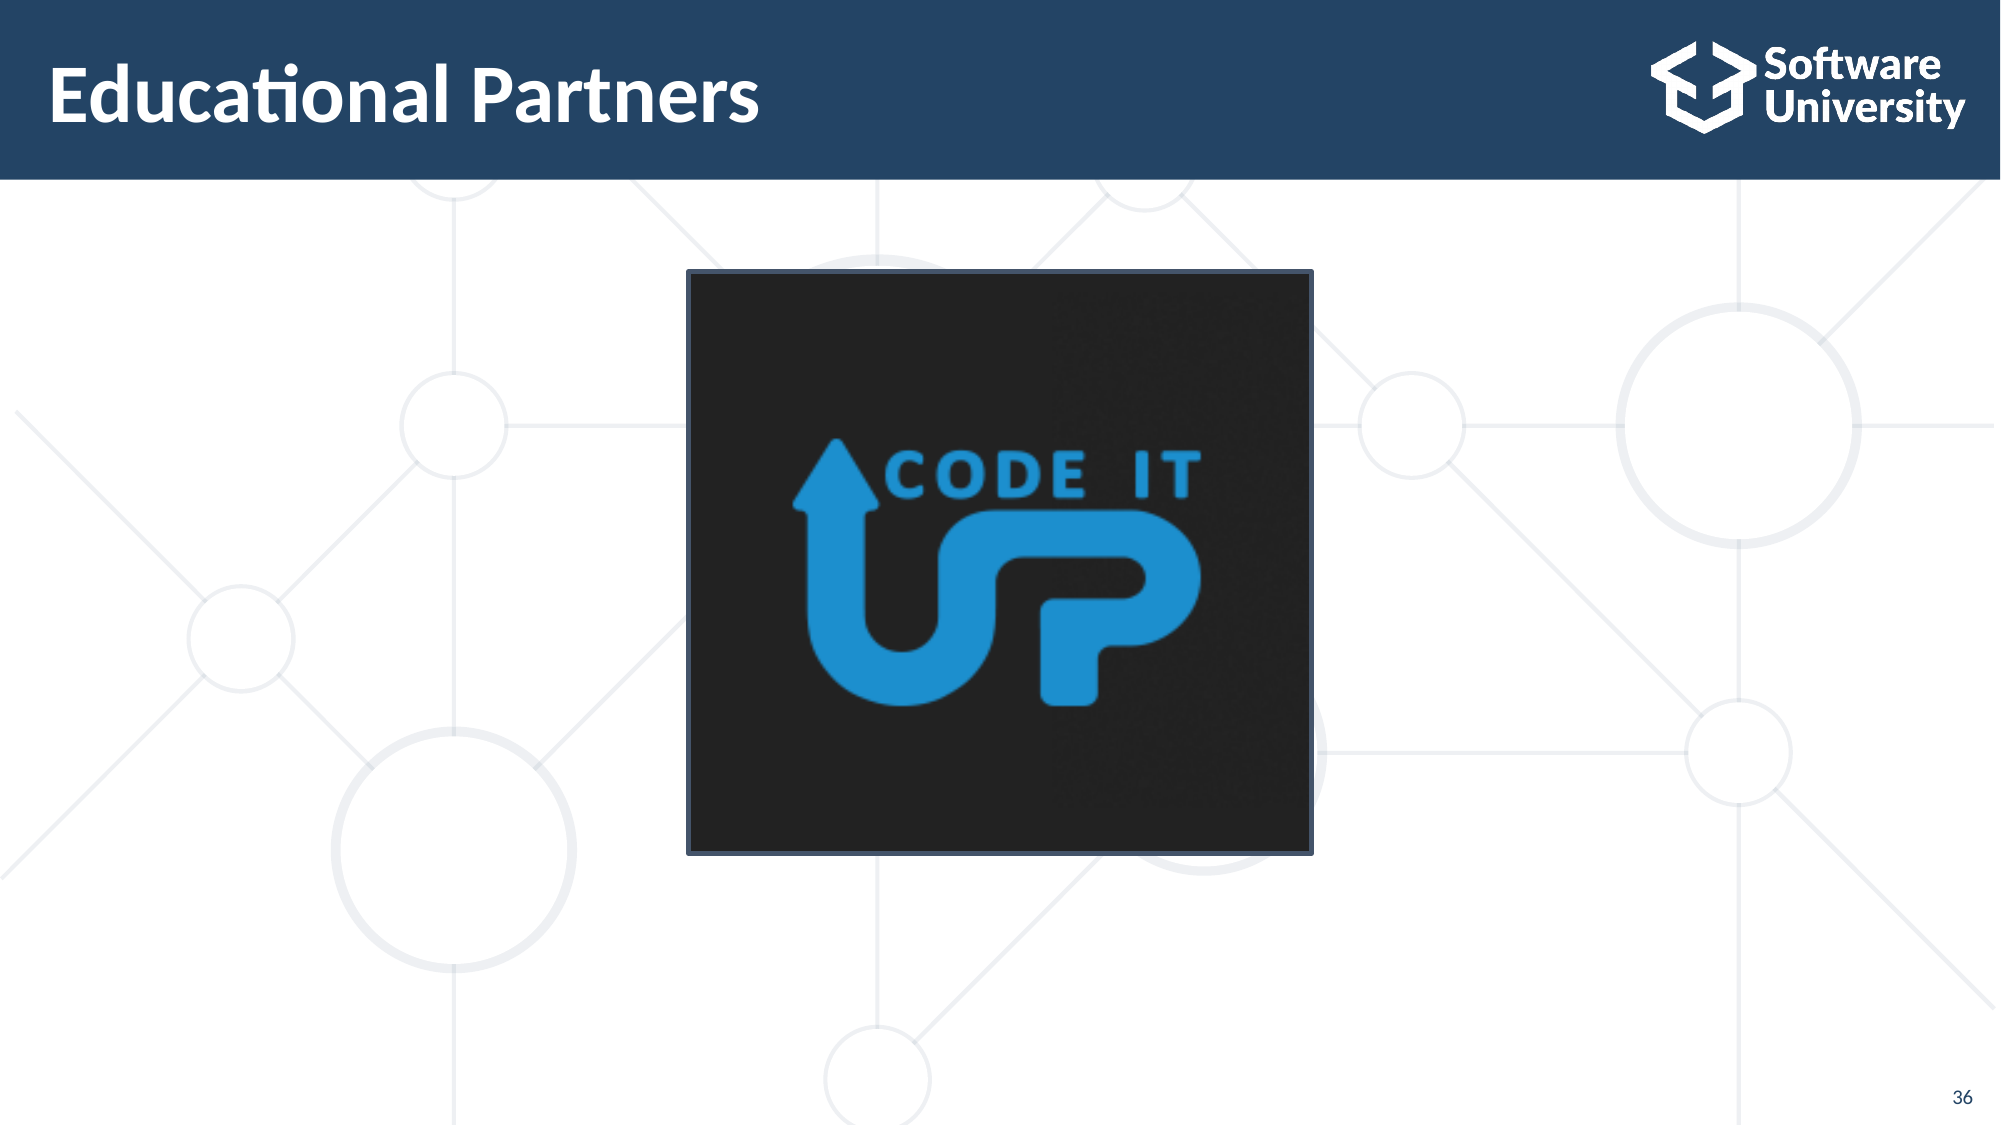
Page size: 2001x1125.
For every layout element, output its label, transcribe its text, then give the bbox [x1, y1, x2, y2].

picture [690, 273, 1310, 852]
slide_number 36 [1927, 1067, 1989, 1117]
title Educational Partners [31, 16, 1625, 162]
picture [1651, 41, 1966, 134]
